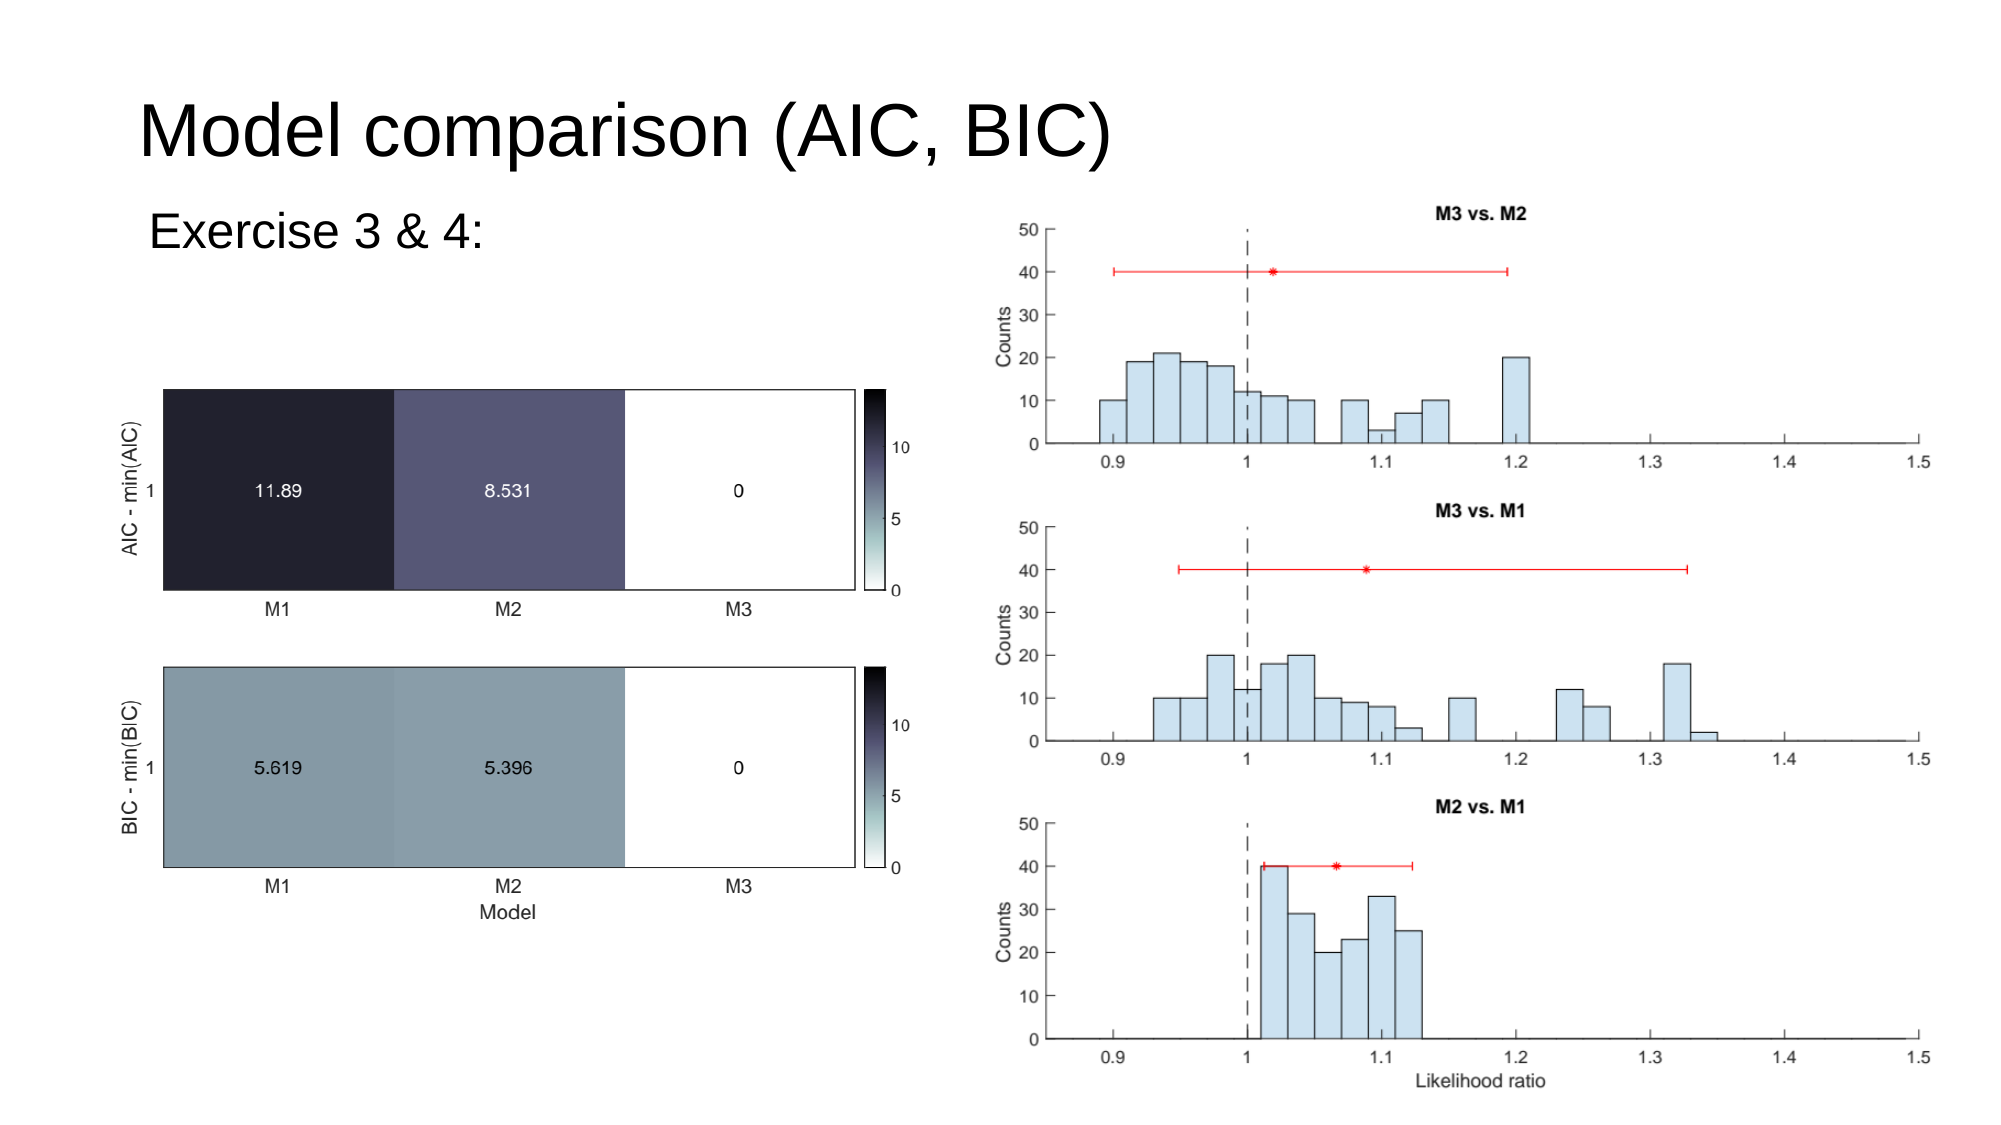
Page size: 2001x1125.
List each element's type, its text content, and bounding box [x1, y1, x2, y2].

text_box Exercise 3 & 4: [133, 191, 500, 267]
text_box Model comparison (AIC, BIC) [123, 76, 1849, 180]
picture [986, 179, 1942, 1099]
picture [104, 373, 927, 934]
